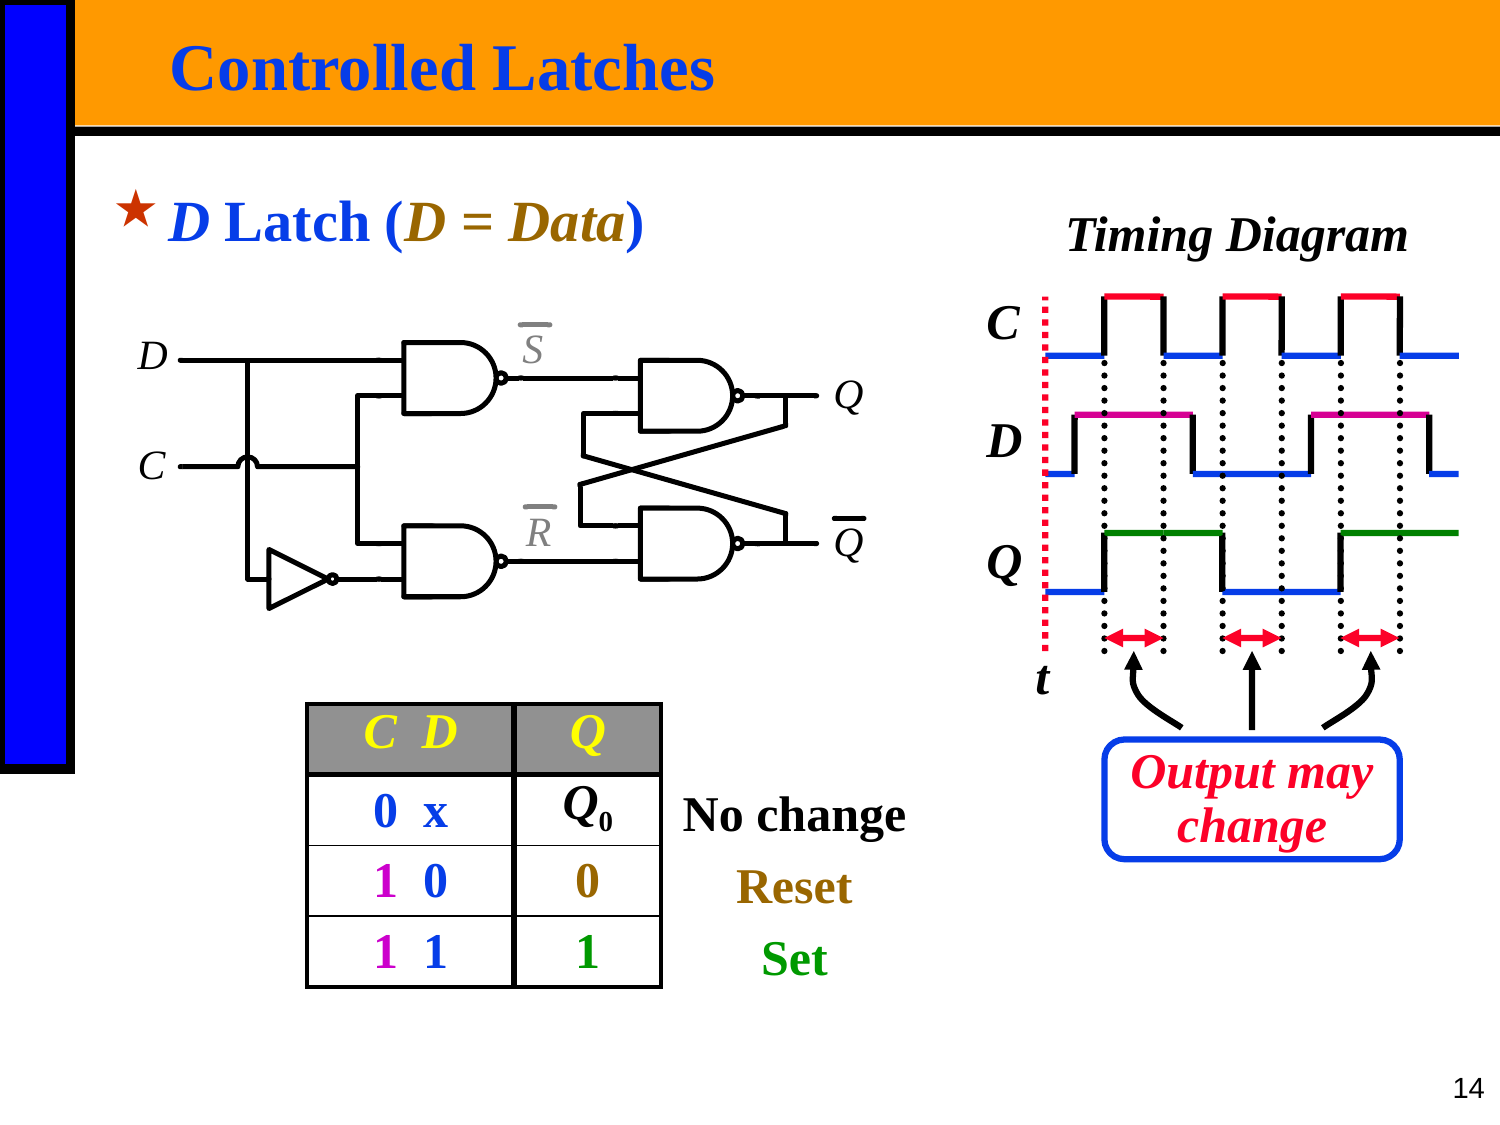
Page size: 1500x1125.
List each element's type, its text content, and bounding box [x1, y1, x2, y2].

text_box C [986, 296, 1020, 351]
table_cell 0 [517, 846, 659, 915]
text_box [1340, 631, 1400, 645]
text_box [1322, 651, 1378, 728]
text_box Output may change [1104, 739, 1400, 860]
list D Latch (D = Data) [99, 178, 1460, 826]
text_box [1222, 631, 1282, 645]
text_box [113, 288, 885, 622]
slide_number 13 [1303, 1064, 1500, 1113]
table_header Q [517, 706, 659, 772]
table_cell 1 0 [309, 846, 511, 915]
table_cell 1 [517, 917, 659, 985]
text_box [1245, 651, 1259, 731]
table_cell Q0 [517, 777, 659, 845]
text_box Timing Diagram [1045, 207, 1430, 262]
text_box D [986, 414, 1023, 469]
text_box [1127, 651, 1182, 728]
text_box Q [986, 535, 1023, 590]
text_box [1104, 631, 1164, 645]
title Controlled Latches [158, 30, 1460, 178]
table_header C D [309, 706, 511, 772]
text_box No change Reset Set [661, 769, 928, 986]
table_cell 1 1 [309, 917, 511, 985]
text_box t [1035, 650, 1050, 705]
table_cell 0 x [309, 777, 511, 845]
